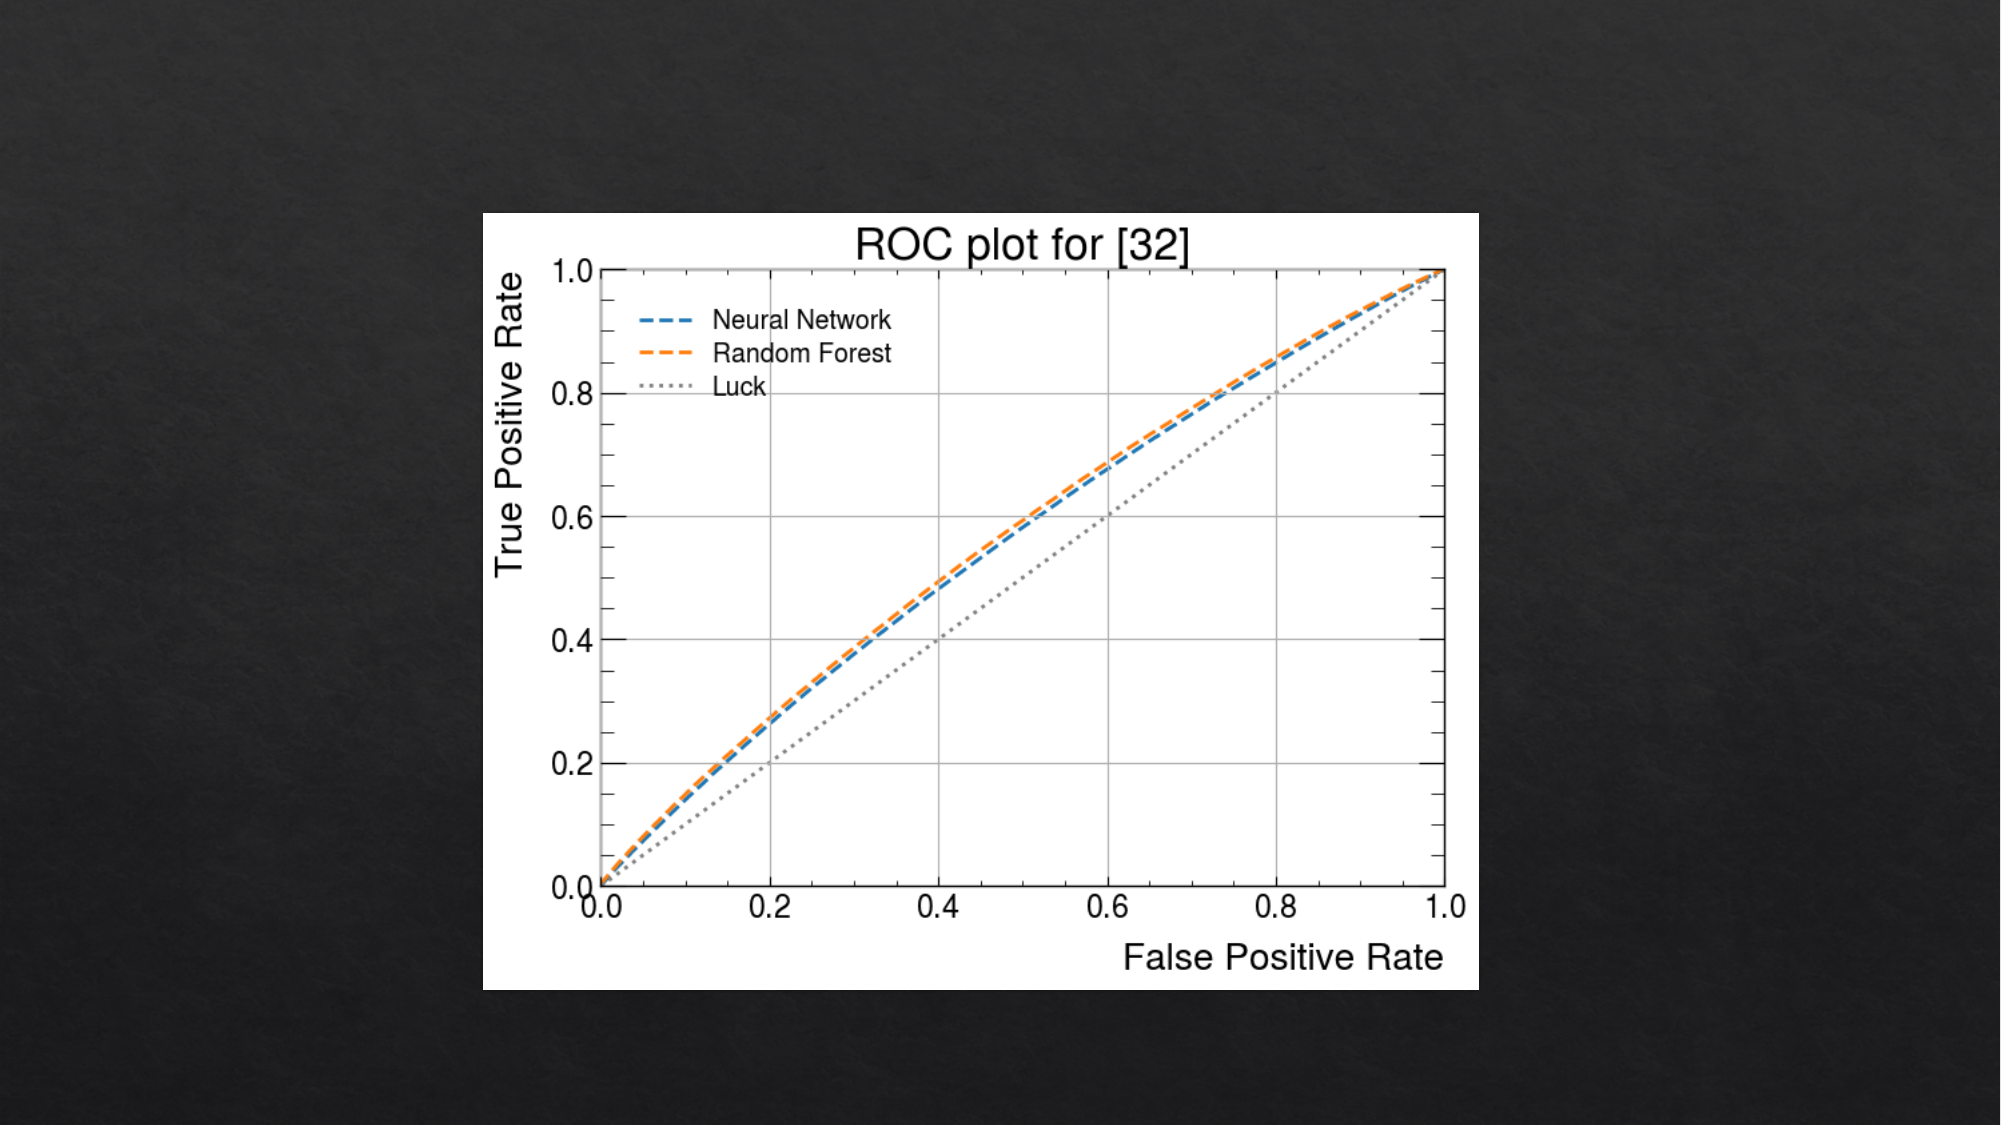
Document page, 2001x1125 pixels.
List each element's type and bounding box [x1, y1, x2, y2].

list [483, 213, 1479, 991]
